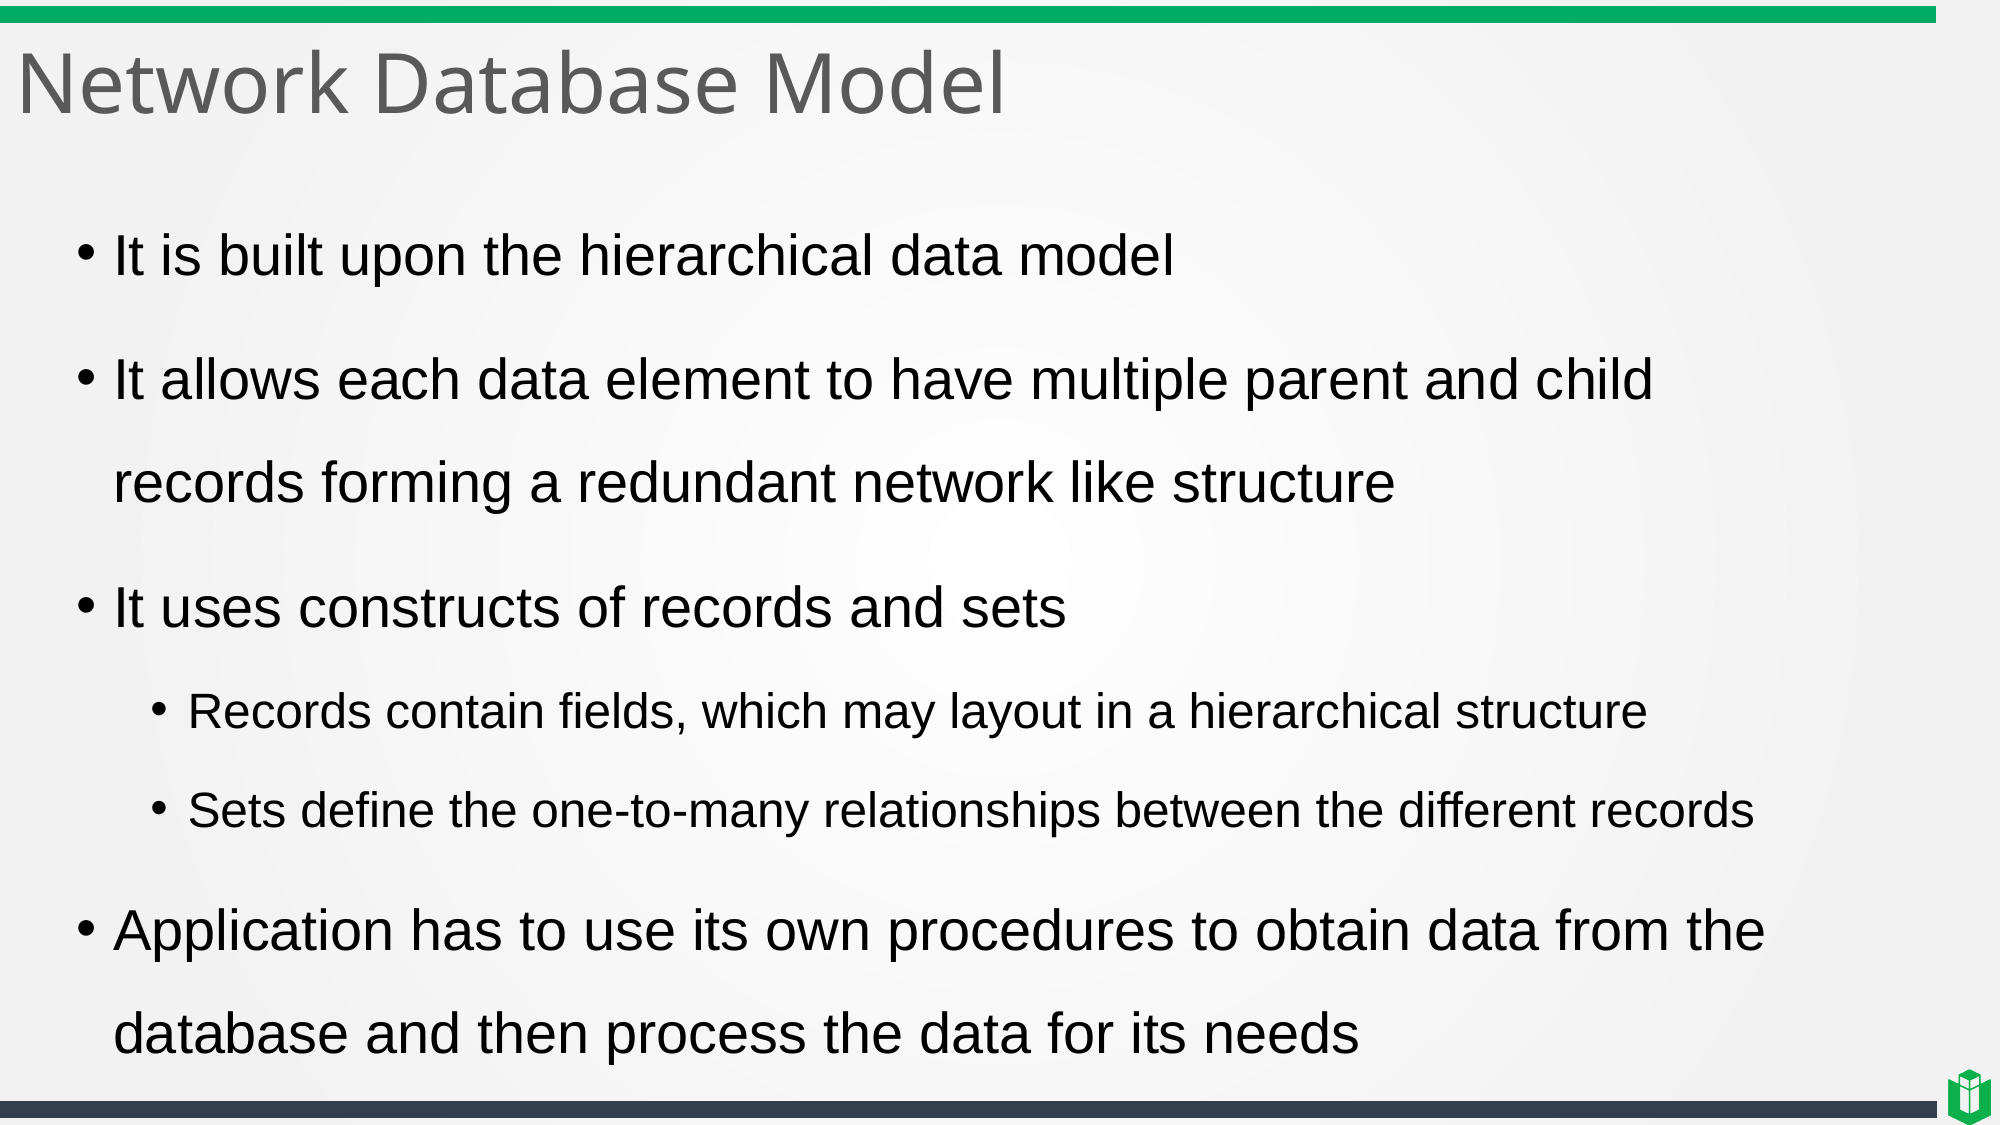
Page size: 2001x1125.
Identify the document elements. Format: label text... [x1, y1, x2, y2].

text_box [61, 161, 1917, 1076]
title Network Database Model [0, 26, 1942, 147]
text_box It is built upon the hierarchical data model It allows each data element to have multiple parent and child records forming a redundant network like structure It uses constructs of records and sets Records contain fields, which may layout in a hierarchical structure Sets define the one-to-many relationships between the different records Application has to use its own procedures to obtain data from the database and then process the data for its needs [61, 175, 1862, 1076]
picture [1945, 1068, 1992, 1125]
